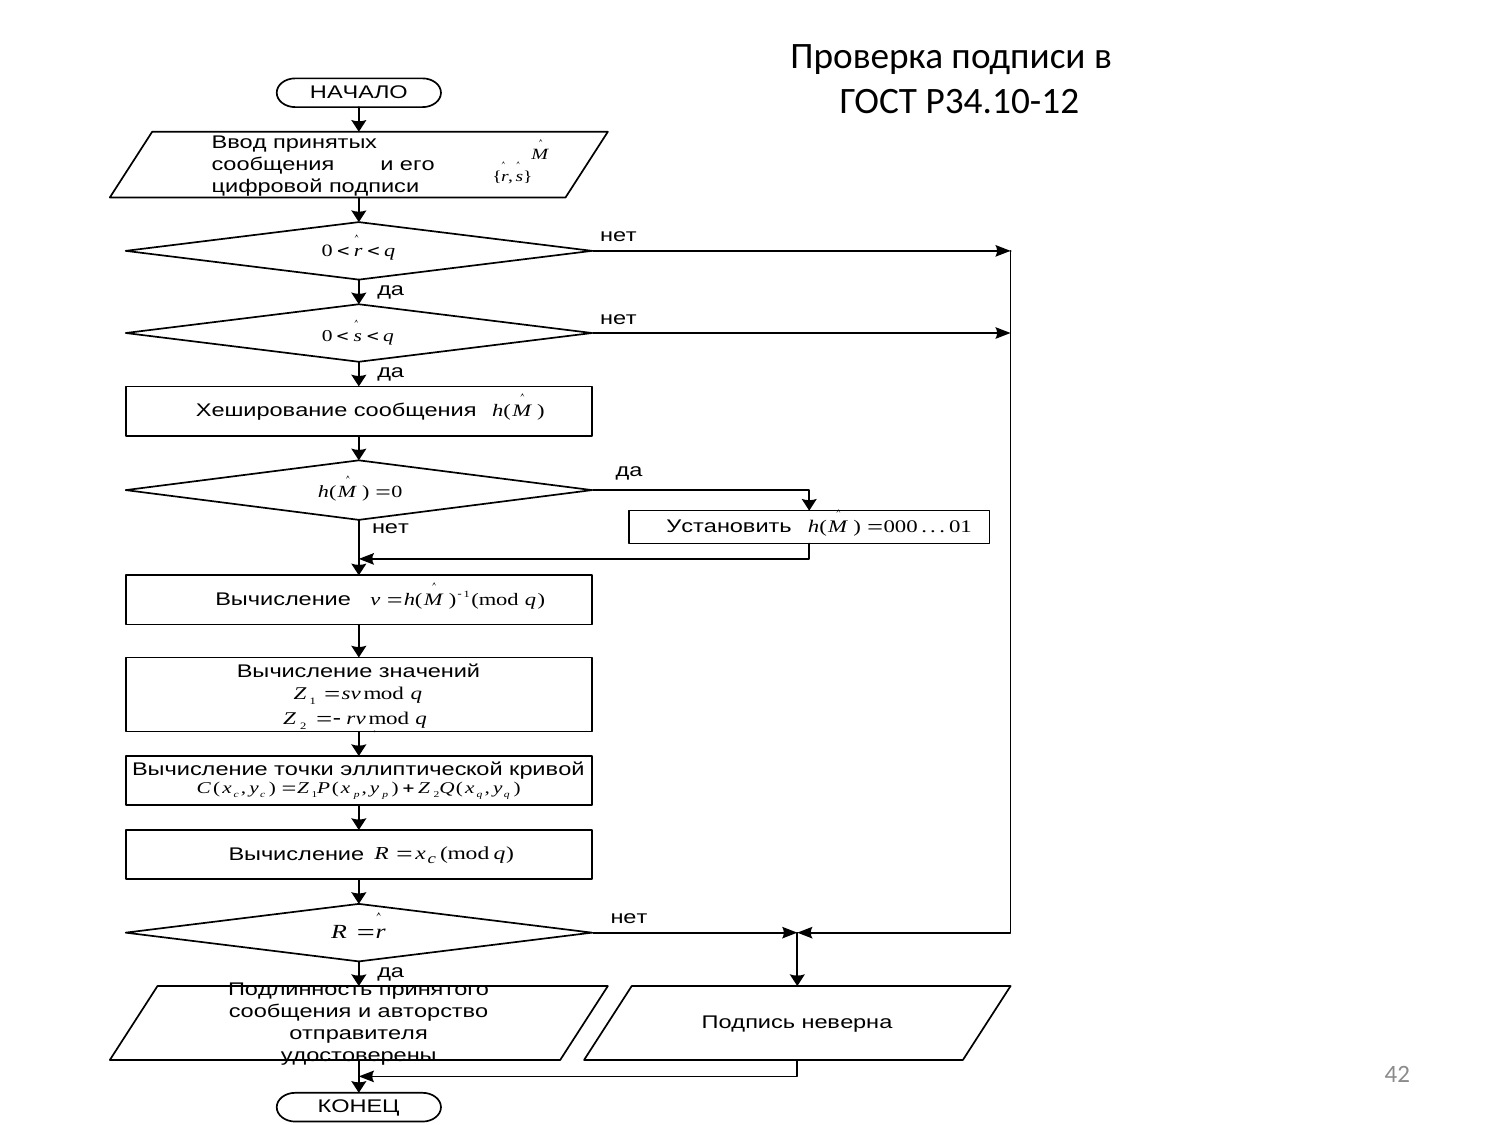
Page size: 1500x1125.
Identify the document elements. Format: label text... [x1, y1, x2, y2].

title Проверка подписи в ГОСТ Р34.10-12 [1066, 96, 1420, 129]
slide_number 42 [1074, 1042, 1425, 1103]
title Проверка подписи в ГОСТ Р34.10-12 [492, 23, 1420, 95]
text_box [105, 74, 1061, 1125]
